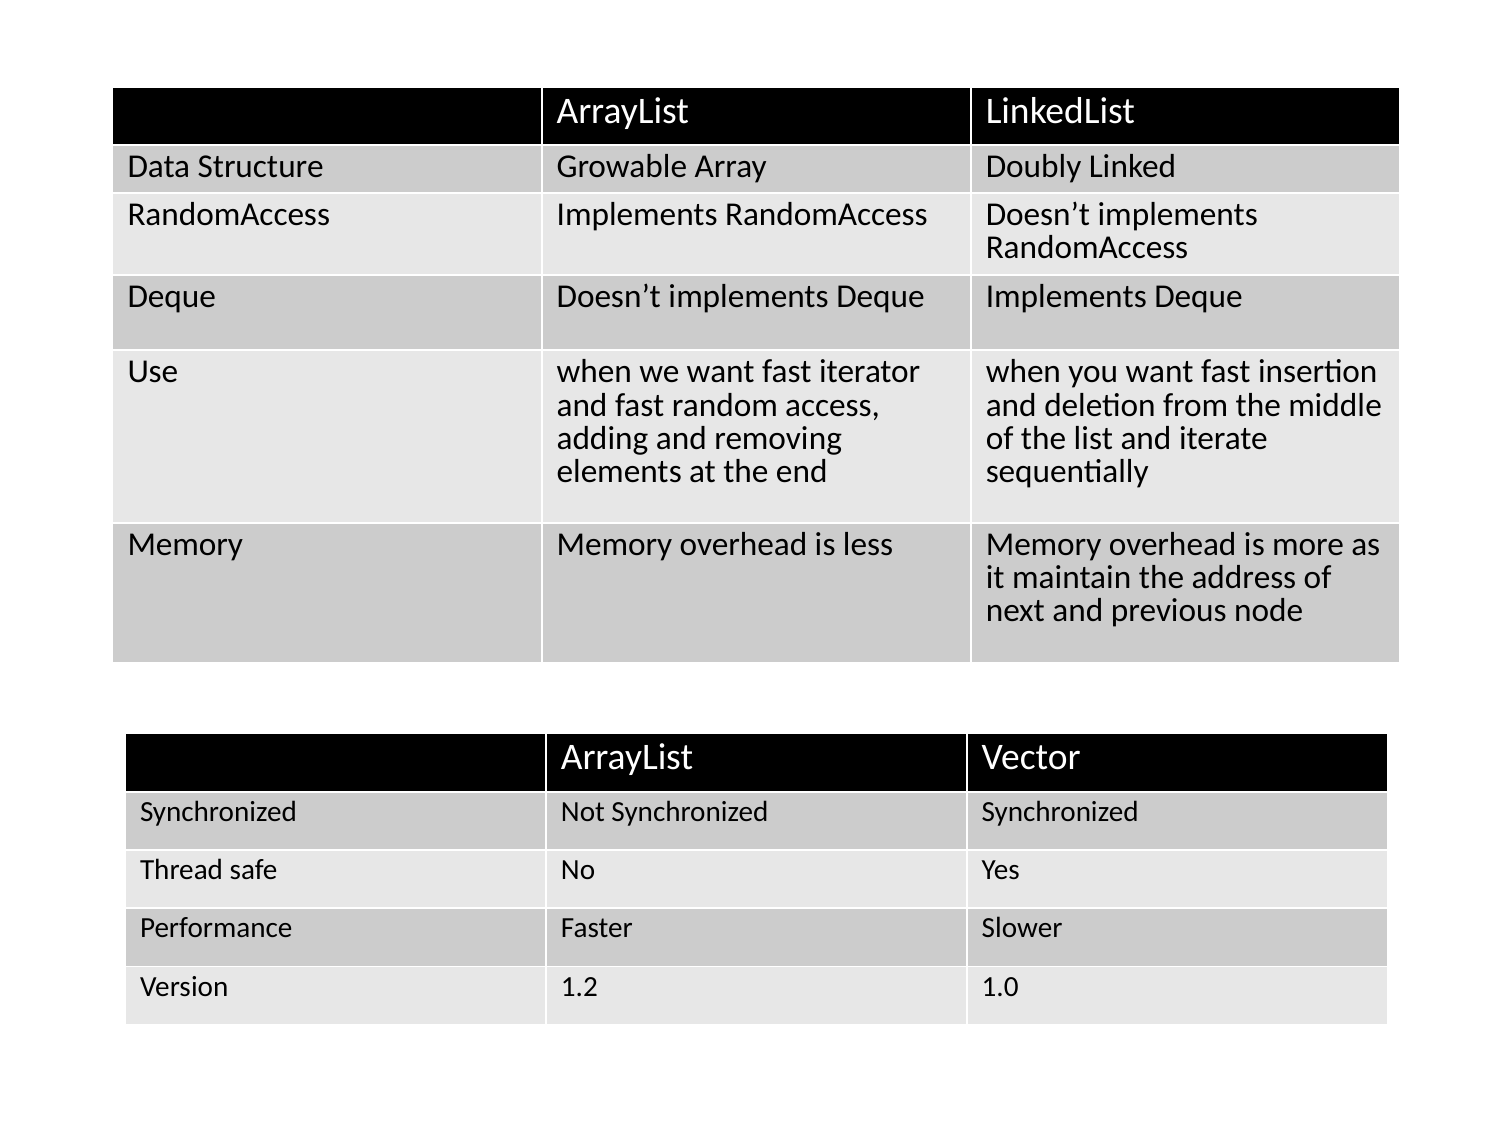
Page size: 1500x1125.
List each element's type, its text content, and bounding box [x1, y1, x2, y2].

table_cell Faster [547, 909, 966, 966]
table_header ArrayList [543, 88, 970, 144]
table_cell Yes [968, 851, 1387, 907]
table_cell Performance [126, 909, 545, 966]
table_header Vector [968, 734, 1387, 791]
table_cell Implements Deque [972, 276, 1399, 349]
table_cell Doesn’t implements Deque [543, 276, 970, 349]
table_cell No [547, 851, 966, 907]
table_cell Memory overhead is more as it maintain the address of next and previous node [972, 524, 1399, 662]
table_cell when you want fast insertion and deletion from the middle of the list and iterate sequentially [972, 351, 1399, 522]
table_cell Implements RandomAccess [543, 194, 970, 274]
table_cell Doubly Linked [972, 146, 1399, 192]
table_cell Slower [968, 909, 1387, 966]
table_cell RandomAccess [113, 194, 541, 274]
table_cell when we want fast iterator and fast random access, adding and removing elements at the end [543, 351, 970, 522]
table_cell Growable Array [543, 146, 970, 192]
table_cell Version [126, 967, 545, 1024]
table_header [113, 88, 541, 144]
table_cell Memory [113, 524, 541, 662]
table_cell Data Structure [113, 146, 541, 192]
table_header ArrayList [547, 734, 966, 791]
table_cell Use [113, 351, 541, 522]
table_cell Thread safe [126, 851, 545, 907]
table_cell 1.2 [547, 967, 966, 1024]
table_cell 1.0 [968, 967, 1387, 1024]
table_header [126, 734, 545, 791]
table_cell Deque [113, 276, 541, 349]
table_cell Memory overhead is less [543, 524, 970, 662]
table_cell Not Synchronized [547, 793, 966, 849]
table_header LinkedList [972, 88, 1399, 144]
table_cell Doesn’t implements RandomAccess [972, 194, 1399, 274]
table_cell Synchronized [968, 793, 1387, 849]
table_cell Synchronized [126, 793, 545, 849]
